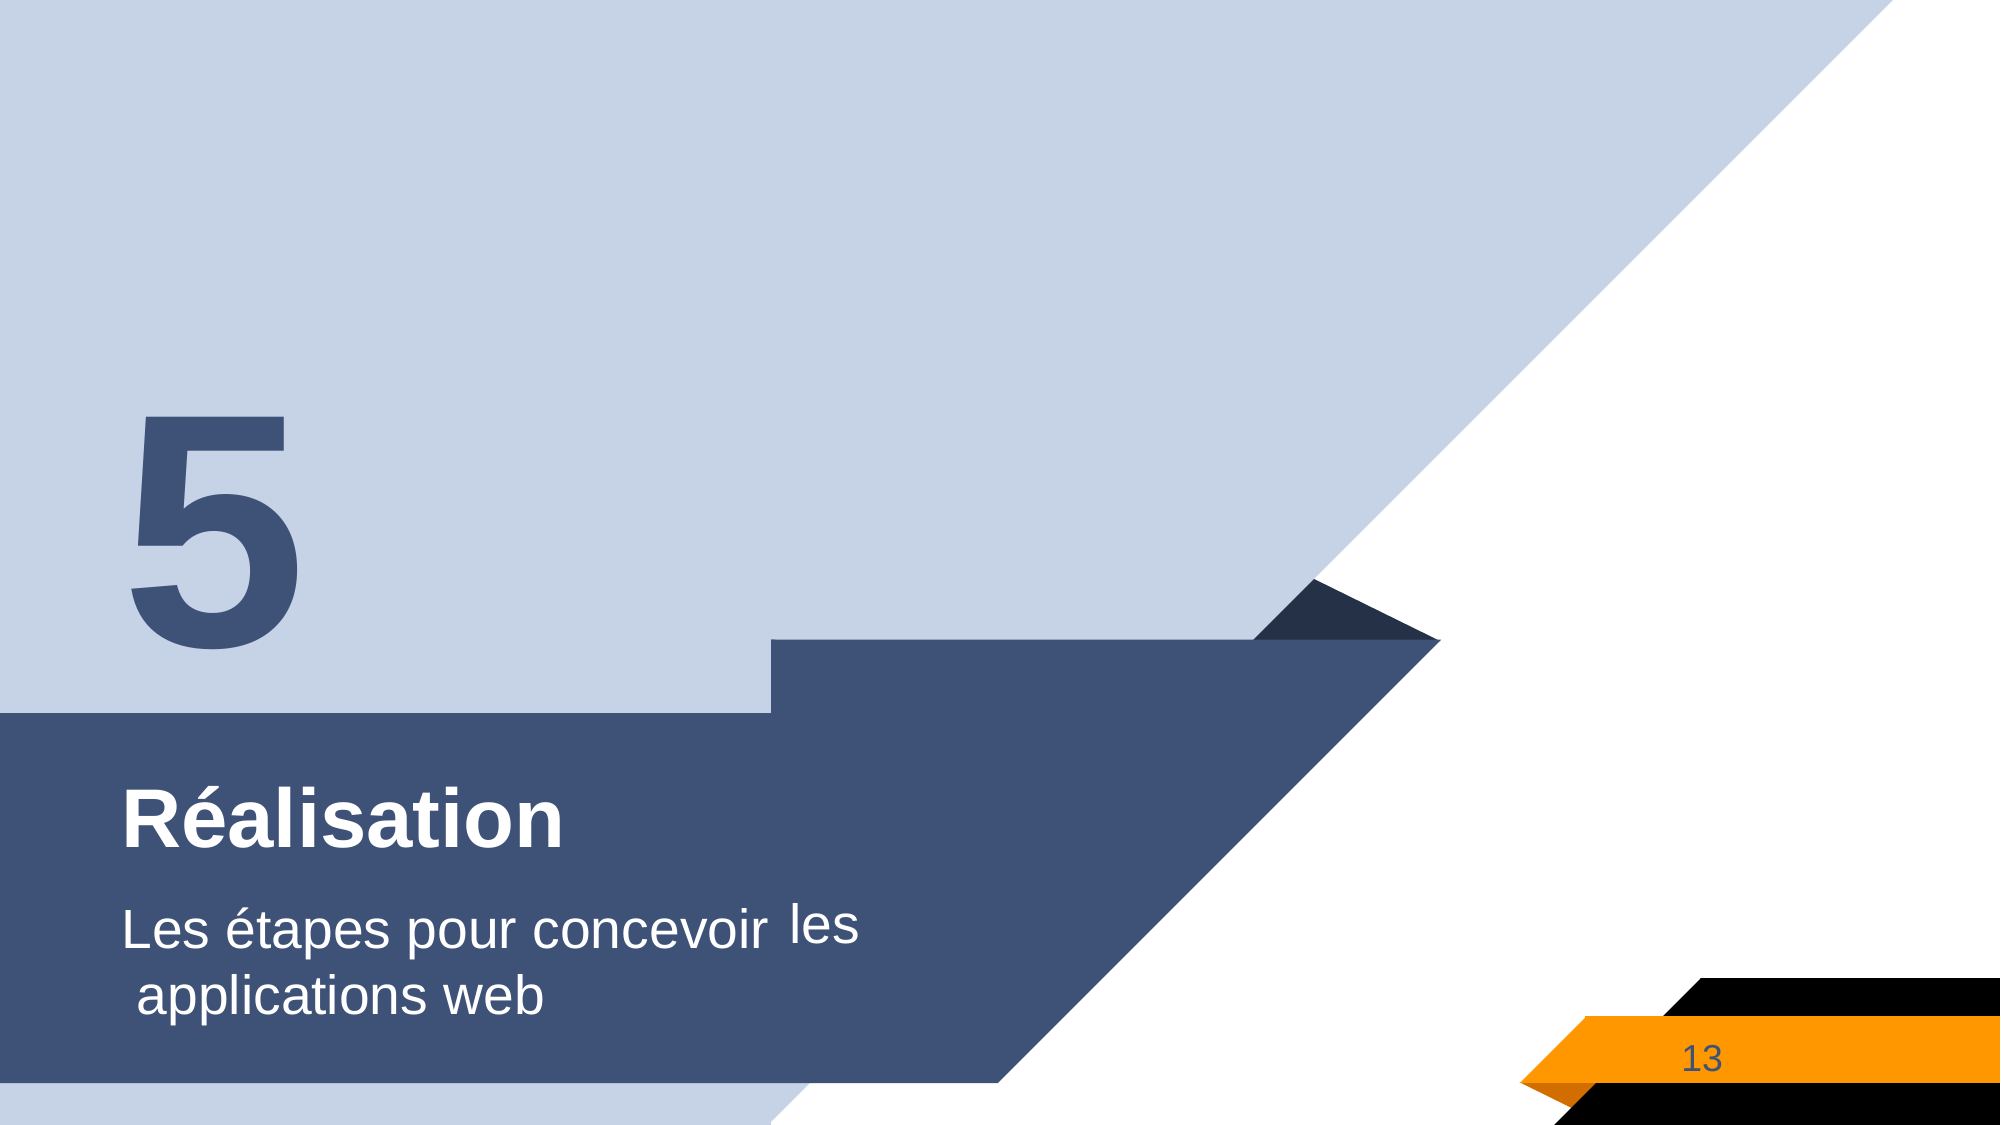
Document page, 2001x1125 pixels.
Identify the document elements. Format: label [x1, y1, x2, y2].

text_box [0, 0, 2000, 1125]
